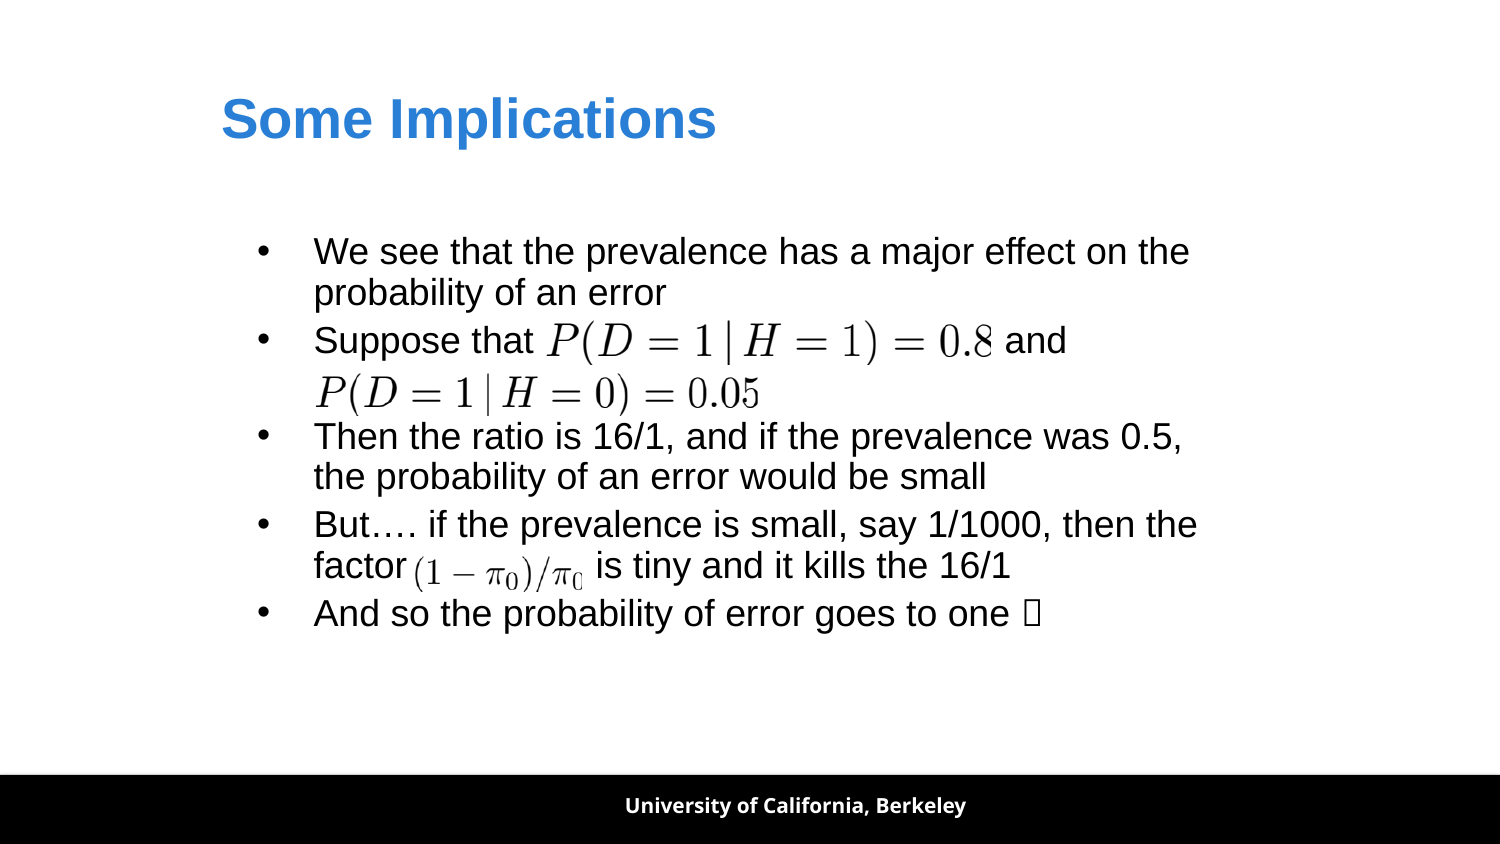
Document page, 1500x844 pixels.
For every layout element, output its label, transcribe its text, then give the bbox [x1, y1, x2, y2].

title Some Implications [205, 45, 1335, 186]
picture [315, 372, 758, 416]
picture [545, 319, 992, 365]
picture [414, 555, 583, 592]
list We see that the prevalence has a major effect on the probability of an error Suppose that and Then the ratio is 16/1, and if the prevalence was 0.5, the probability of an error would be small But…. if the prevalence is small, say 1/1000, then the factor is tiny and it kills the 16/1 And so the probability of error goes to one  [242, 225, 1255, 749]
footer University of California, Berkeley [320, 785, 1271, 838]
